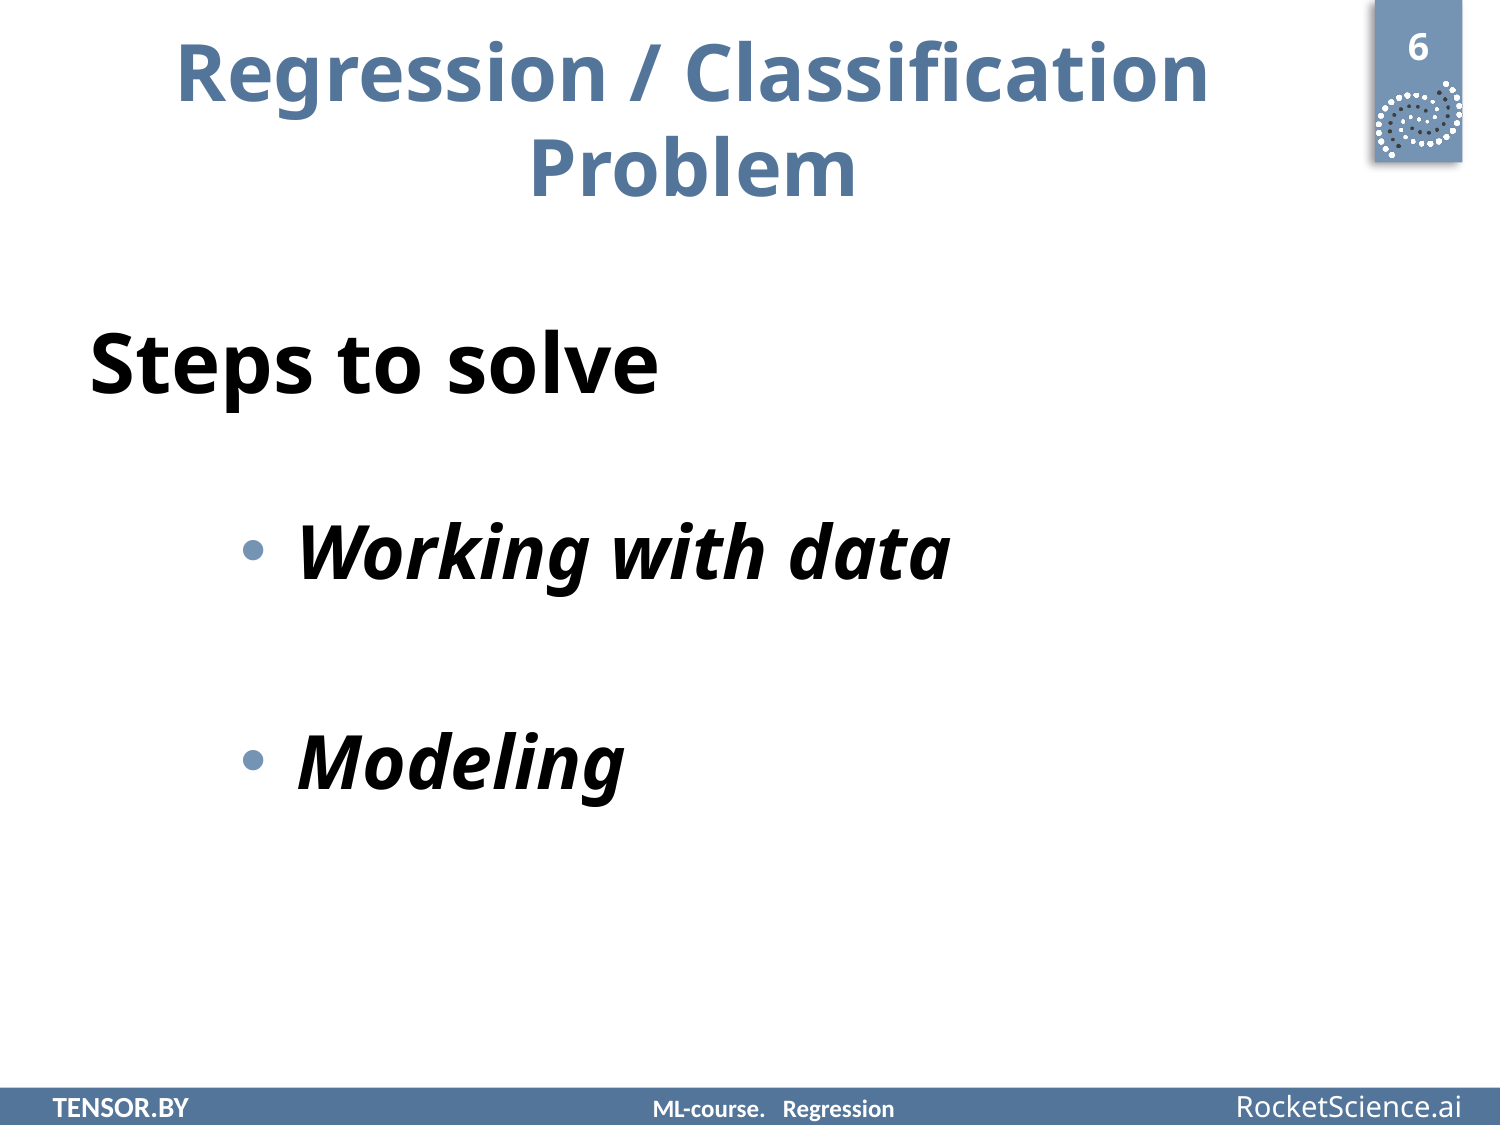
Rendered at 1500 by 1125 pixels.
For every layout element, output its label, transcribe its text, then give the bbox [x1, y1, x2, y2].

footer TENSOR.BY ML-course. Regression [37, 1087, 1238, 1125]
slide_number 6 [1374, 15, 1463, 76]
text_box Working with data Modeling [224, 496, 1500, 888]
title Regression / Classification Problem [37, 33, 1350, 201]
text_box Steps to solve [74, 302, 1063, 418]
